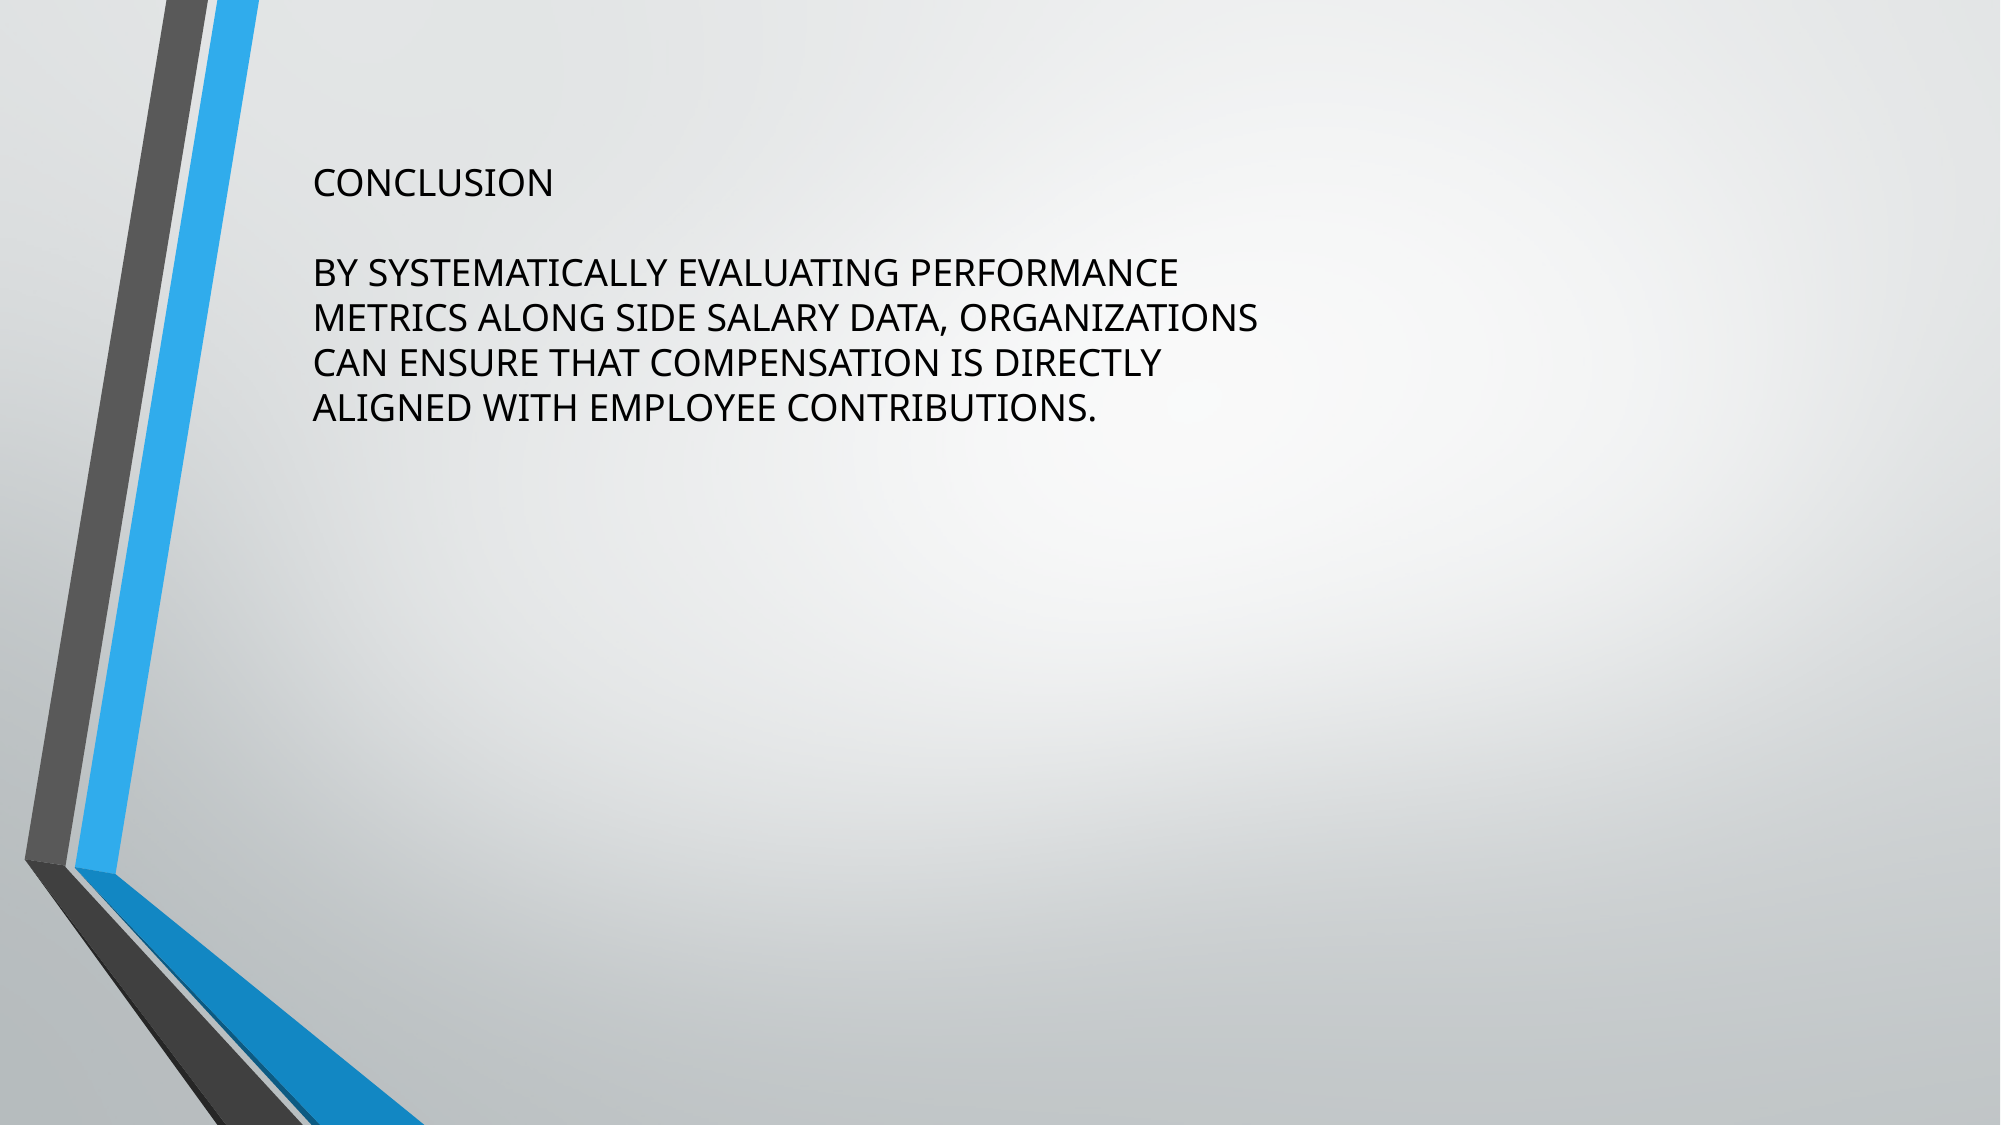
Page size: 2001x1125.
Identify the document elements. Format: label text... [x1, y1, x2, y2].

text_box CONCLUSION BY SYSTEMATICALLY EVALUATING PERFORMANCE METRICS ALONG SIDE SALARY DATA, ORGANIZATIONS CAN ENSURE THAT COMPENSATION IS DIRECTLY ALIGNED WITH EMPLOYEE CONTRIBUTIONS. [297, 152, 1276, 482]
